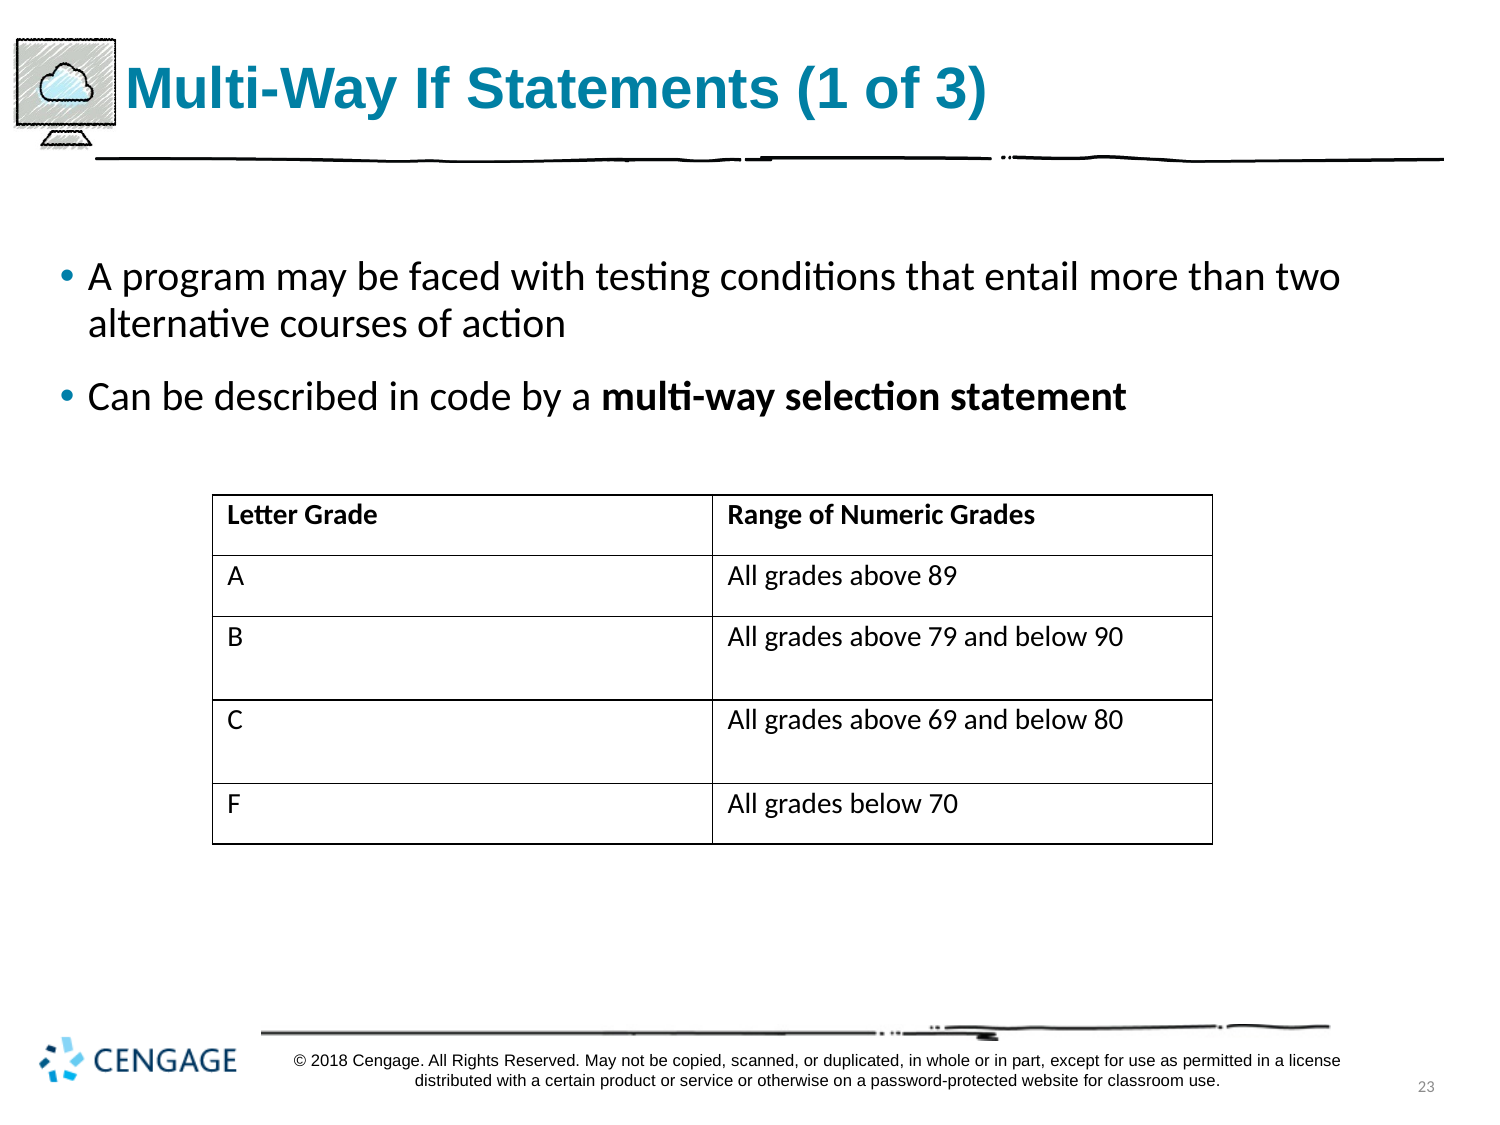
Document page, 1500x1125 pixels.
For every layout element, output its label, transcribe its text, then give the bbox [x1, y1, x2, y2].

footer © 2018 Cengage. All Rights Reserved. May not be copied, scanned, or duplicated, in whole or in part, except for use as permitted in a license distributed with a certain product or service or otherwise on a password-protected website for classroom use. [262, 1050, 1375, 1090]
table_cell All grades above 79 and below 90 [713, 617, 1212, 699]
table_cell B [213, 617, 712, 699]
picture [13, 36, 117, 151]
picture [19, 1023, 249, 1095]
table_cell All grades below 70 [713, 784, 1212, 843]
table_cell F [213, 784, 712, 843]
picture [95, 155, 1444, 163]
table_cell All grades above 69 and below 80 [713, 701, 1212, 783]
table_cell C [213, 701, 712, 783]
table_cell All grades above 89 [713, 556, 1212, 616]
picture [261, 1024, 1331, 1041]
table_cell A [213, 556, 712, 616]
table_header Letter Grade [213, 496, 712, 555]
list A program may be faced with testing conditions that entail more than two alternative courses of action Can be described in code by a multi-way selection statement [59, 252, 1441, 422]
table_header Range of Numeric Grades [713, 496, 1212, 555]
title Multi-Way If Statements (1 of 3) [125, 60, 1442, 121]
